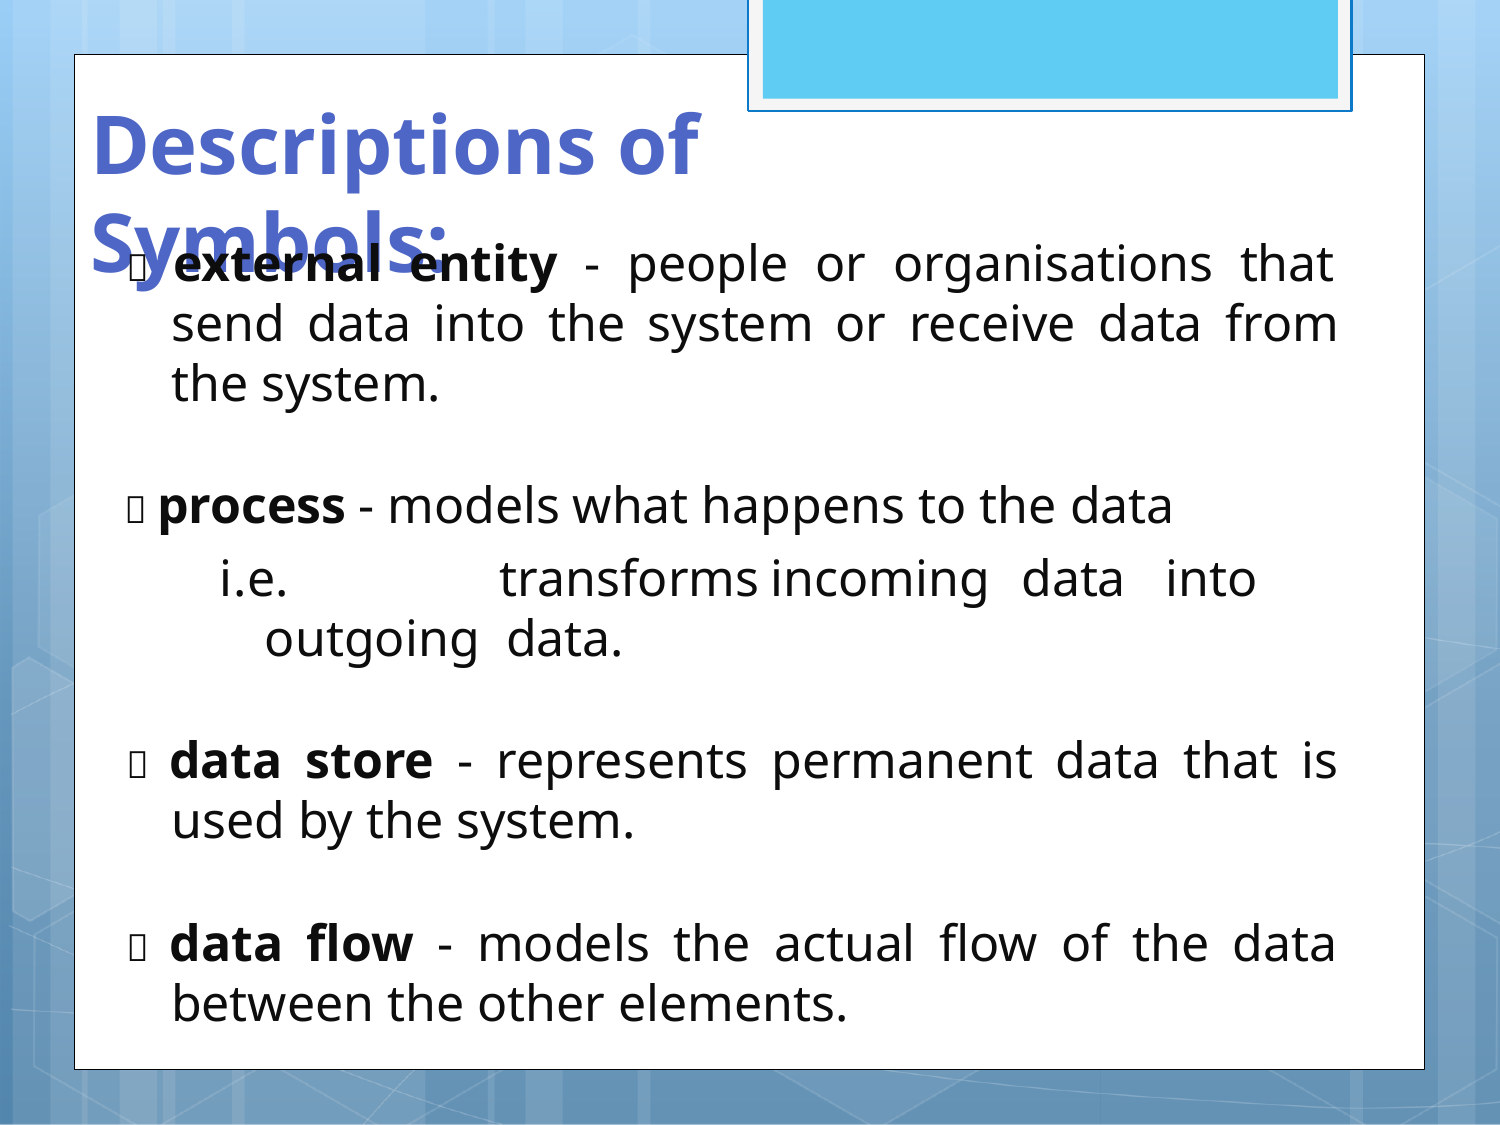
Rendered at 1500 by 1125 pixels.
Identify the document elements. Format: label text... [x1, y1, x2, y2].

text_box  external entity - people or organisations that send data into the system or receive data from the system.  process - models what happens to the data i.e. transforms incoming data into outgoing data.  data store - represents permanent data that is used by the system.  data flow - models the actual flow of the data between the other elements. [124, 229, 1363, 1032]
picture [0, 0, 1500, 1125]
title Descriptions of Symbols: [87, 91, 1039, 289]
